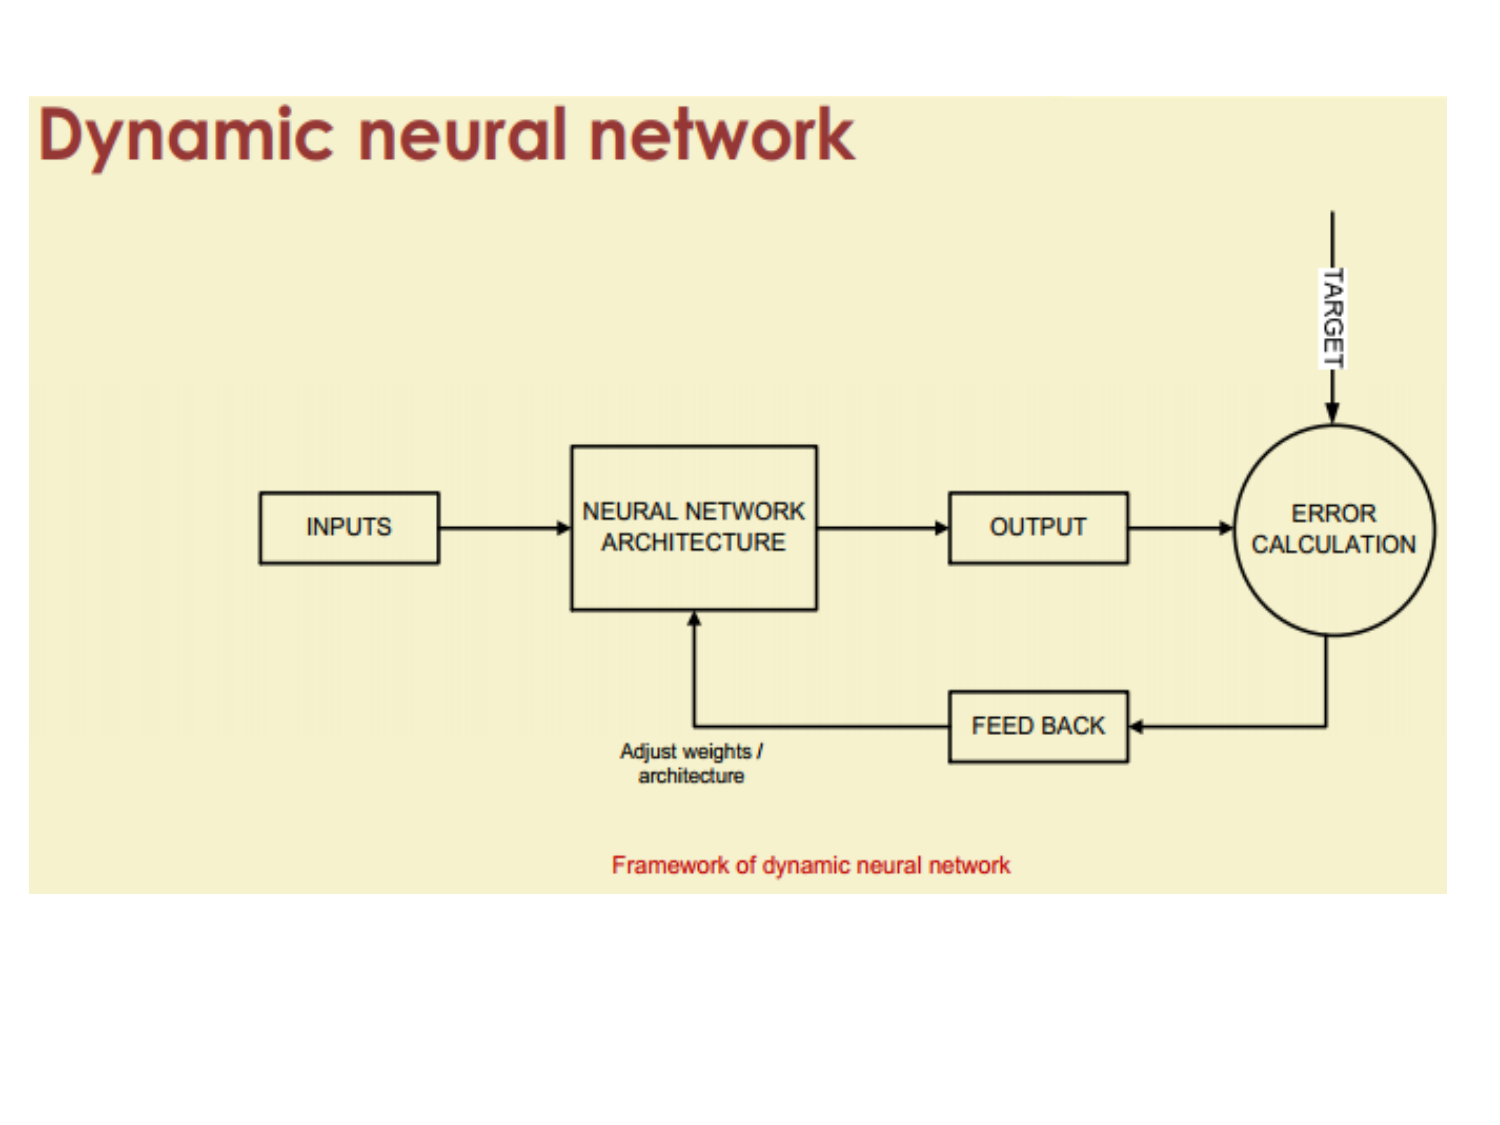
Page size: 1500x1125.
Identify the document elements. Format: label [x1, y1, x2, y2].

picture [29, 96, 1447, 894]
